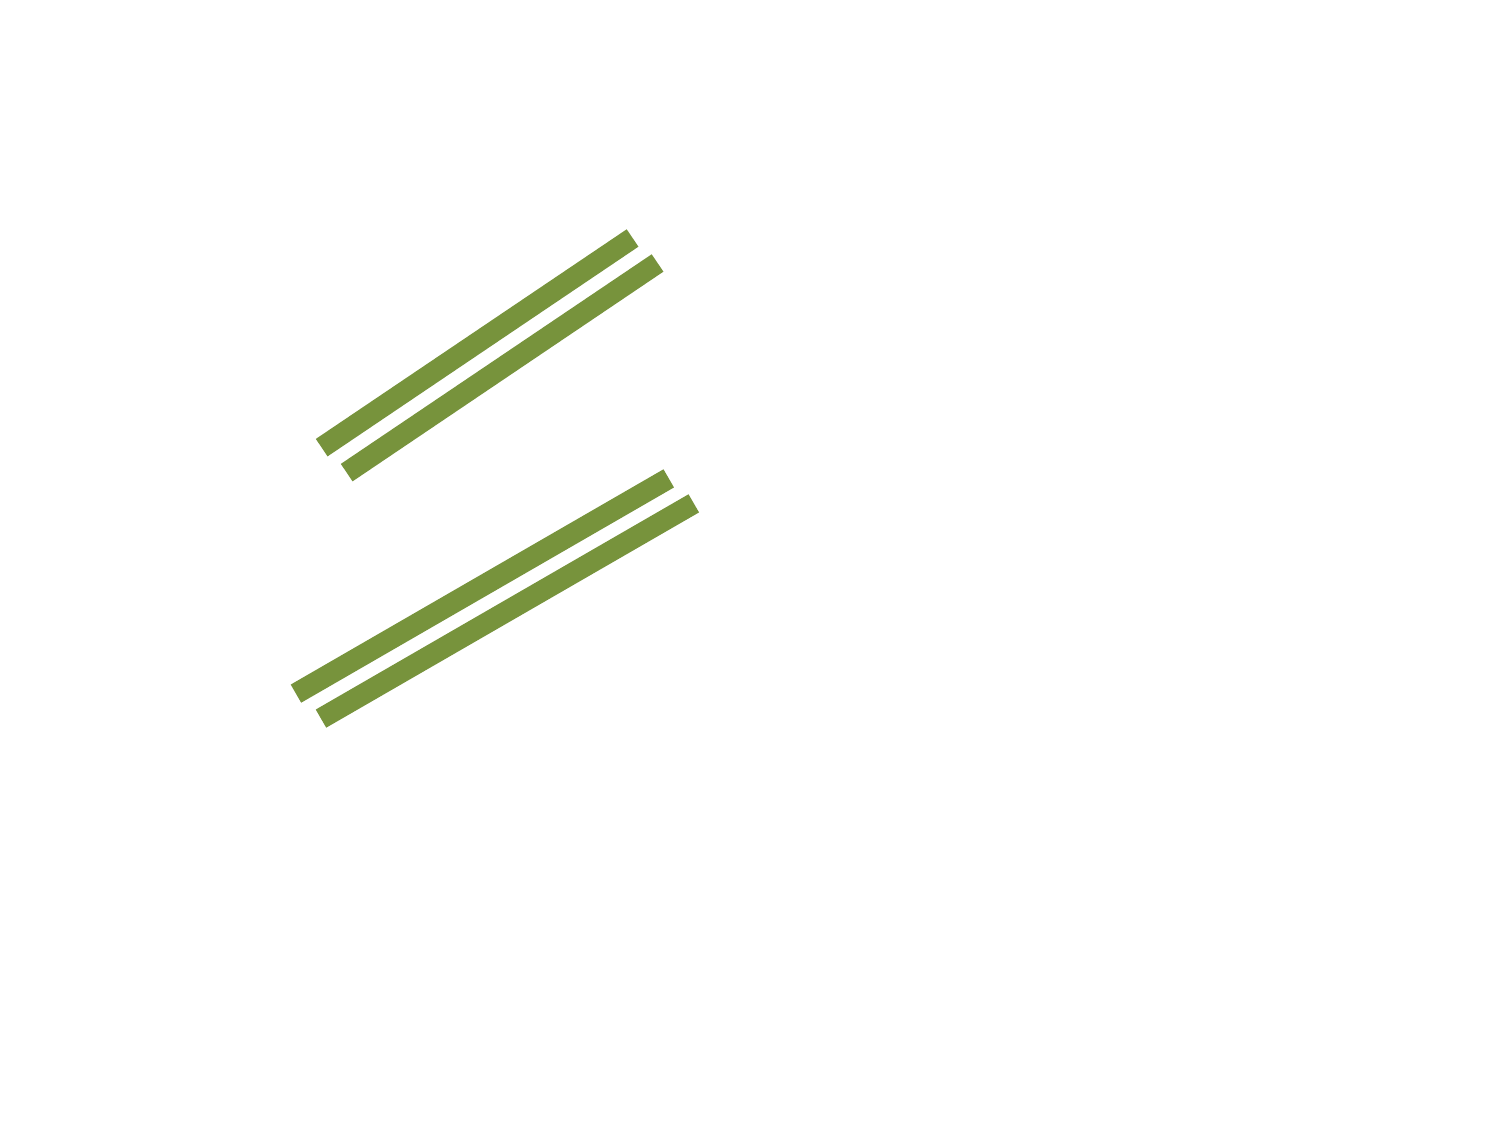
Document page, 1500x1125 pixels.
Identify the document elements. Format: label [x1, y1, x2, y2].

text_box [266, 332, 698, 597]
text_box [291, 357, 723, 622]
